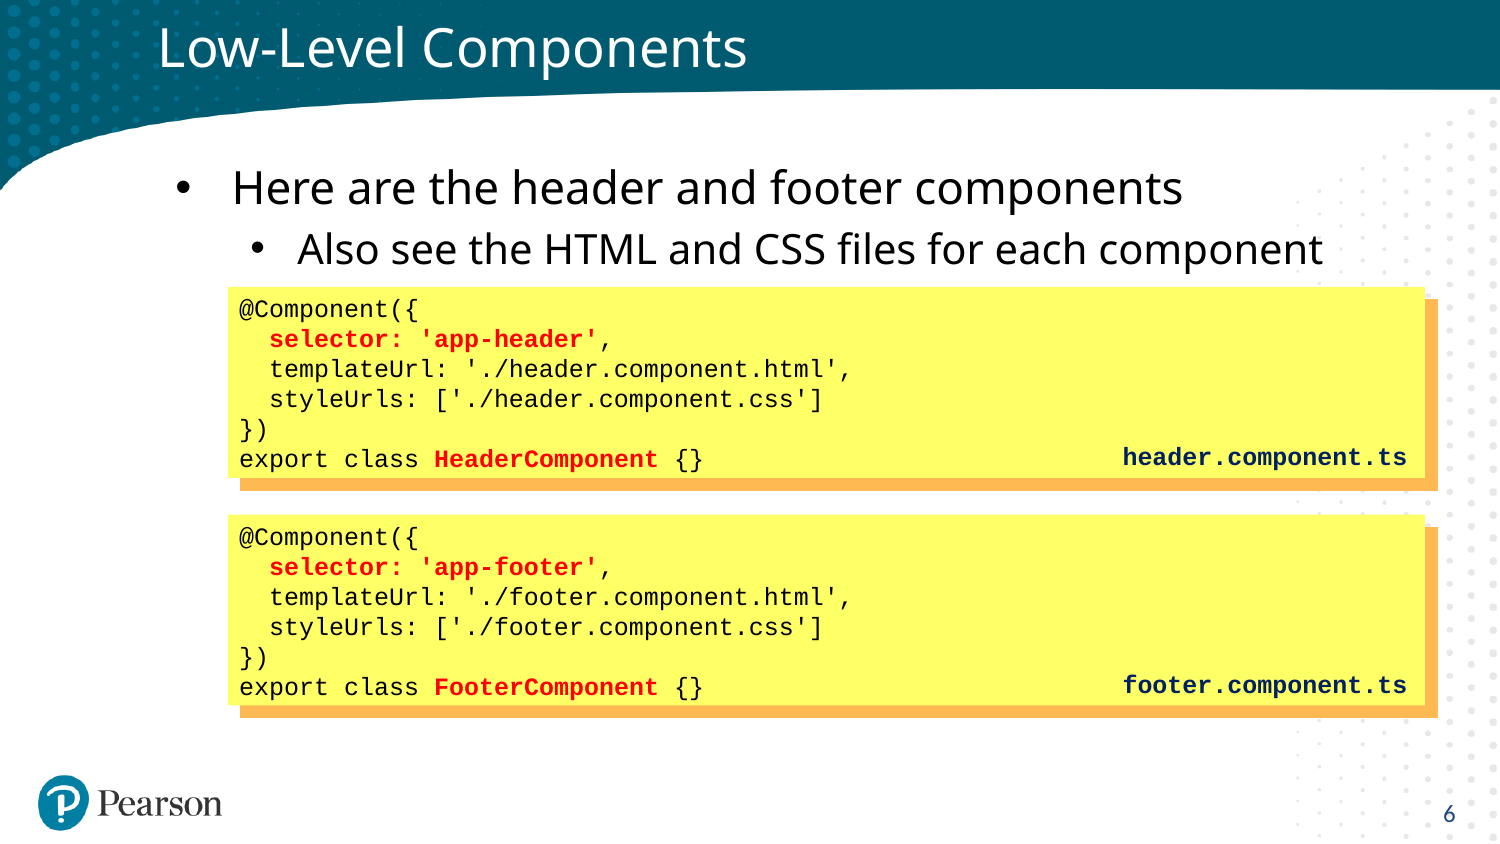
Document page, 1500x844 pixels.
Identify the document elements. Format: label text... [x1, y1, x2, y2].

list Here are the header and footer components Also see the HTML and CSS files for each component [160, 151, 1442, 766]
title Low-Level Components [142, 6, 1382, 98]
text_box @Component({ selector: 'app-footer', templateUrl: './footer.component.html', styleUrls: ['./footer.component.css'] }) export class FooterComponent {} [227, 514, 1425, 706]
picture [0, 90, 1500, 844]
text_box @Component({ selector: 'app-header', templateUrl: './header.component.html', styleUrls: ['./header.component.css'] }) export class HeaderComponent {} [227, 286, 1425, 478]
text_box footer.component.ts [1107, 660, 1423, 706]
text_box 6 [1406, 759, 1493, 835]
text_box header.component.ts [1107, 432, 1423, 478]
